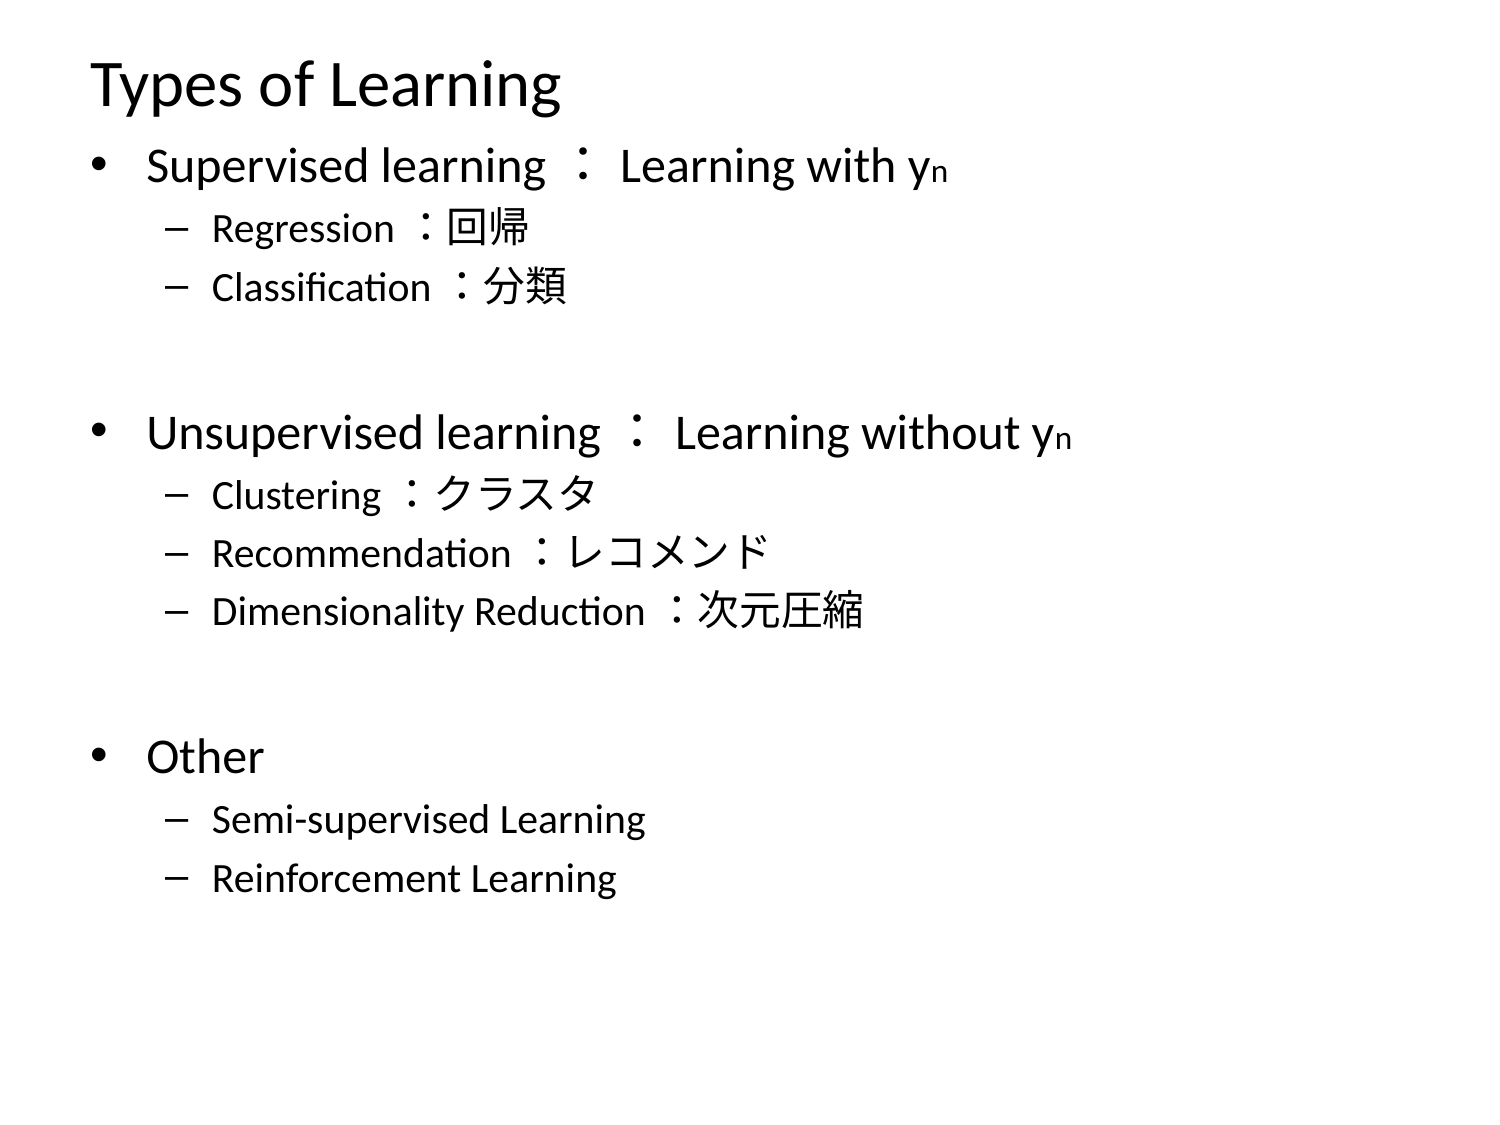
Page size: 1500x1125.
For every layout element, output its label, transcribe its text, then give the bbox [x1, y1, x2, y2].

title Types of Learning [75, 45, 1424, 114]
list Supervised learning：Learning with yn Regression：回帰 Classification：分類 Unsupervised learning：Learning without yn Clustering：クラスタ Recommendation：レコメンド Dimensionality Reduction：次元圧縮 Other Semi-supervised Learning Reinforcement Learning [75, 125, 1425, 1005]
